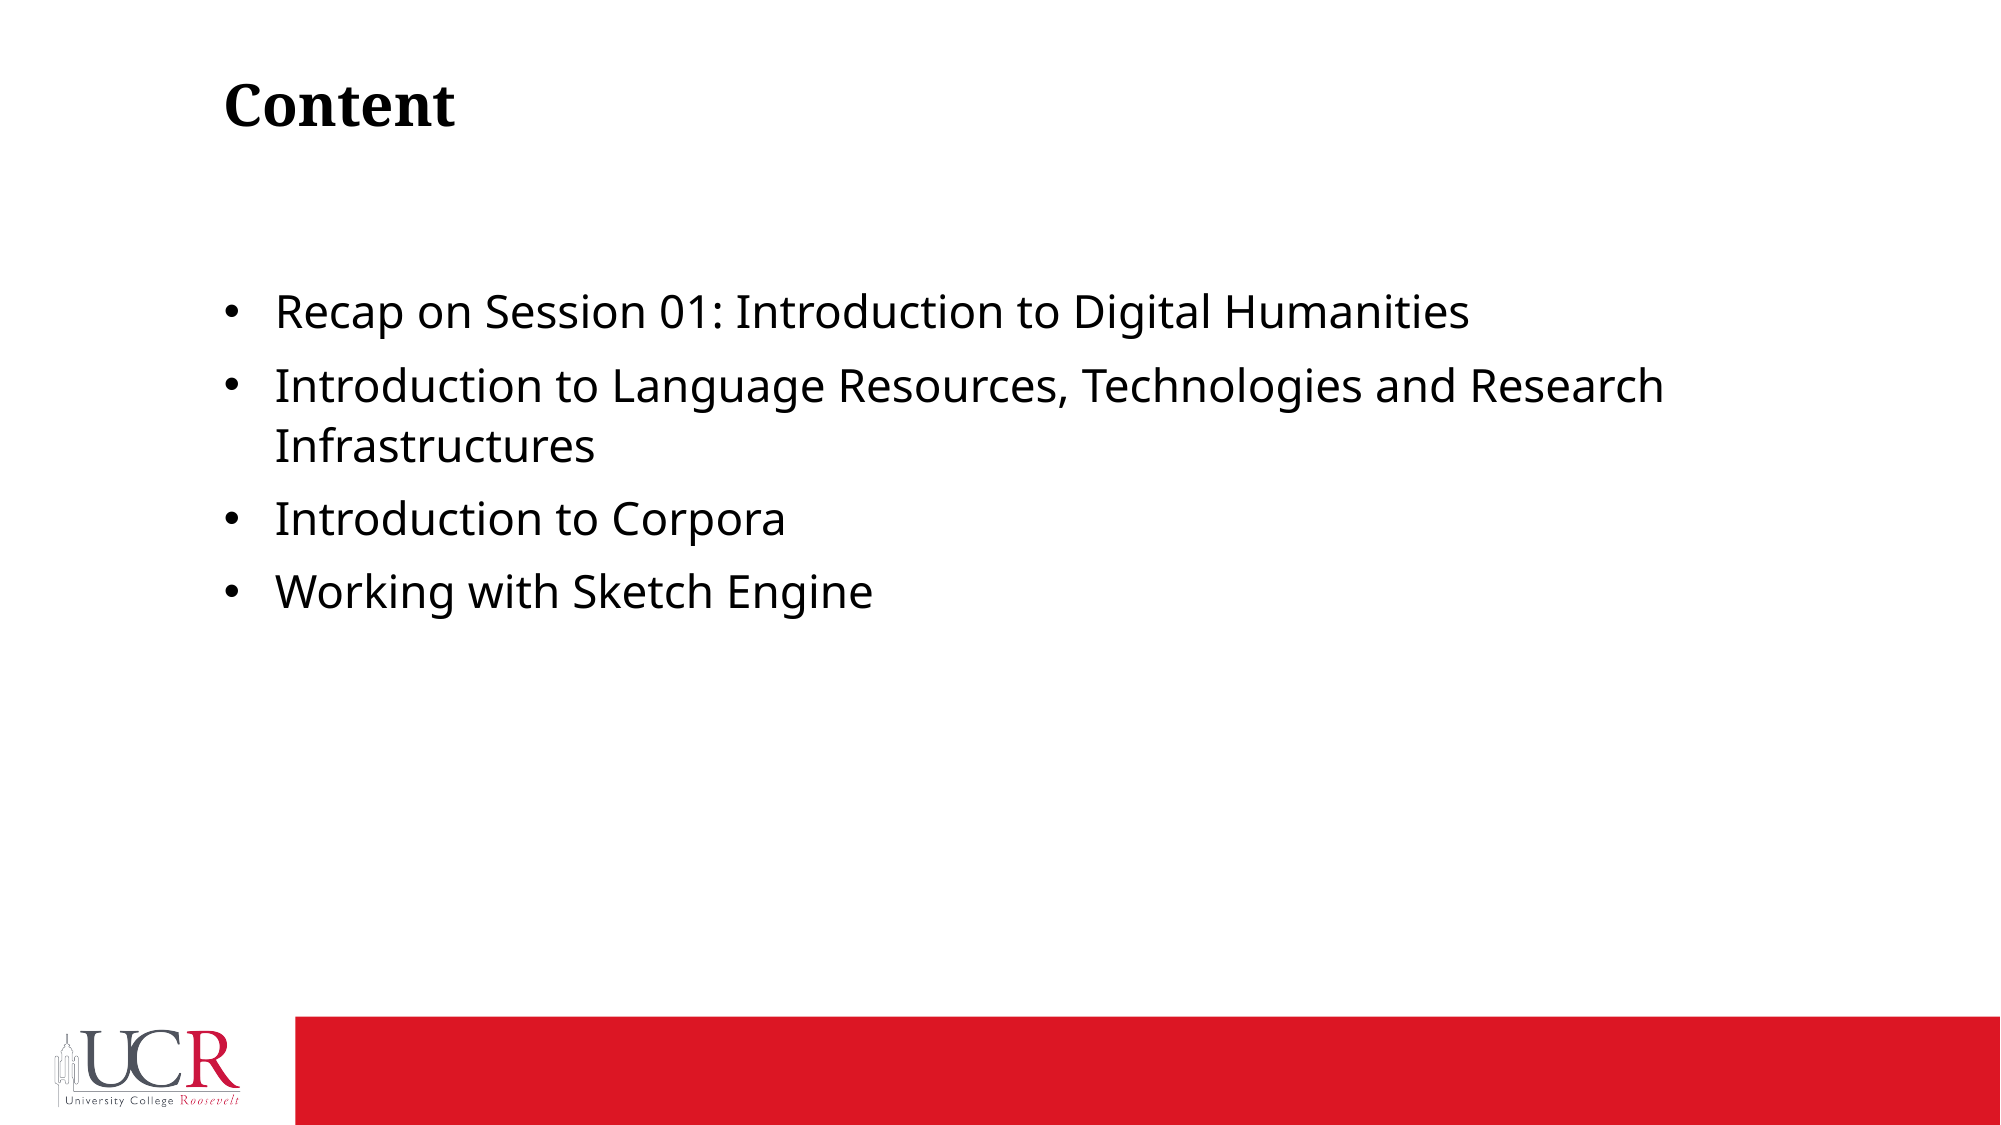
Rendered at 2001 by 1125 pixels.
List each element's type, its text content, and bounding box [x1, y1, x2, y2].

title Content [209, 60, 1791, 224]
picture [35, 1012, 260, 1125]
list Recap on Session 01: Introduction to Digital Humanities Introduction to Language Resources, Technologies and Research Infrastructures Introduction to Corpora Working with Sketch Engine [209, 270, 1791, 967]
